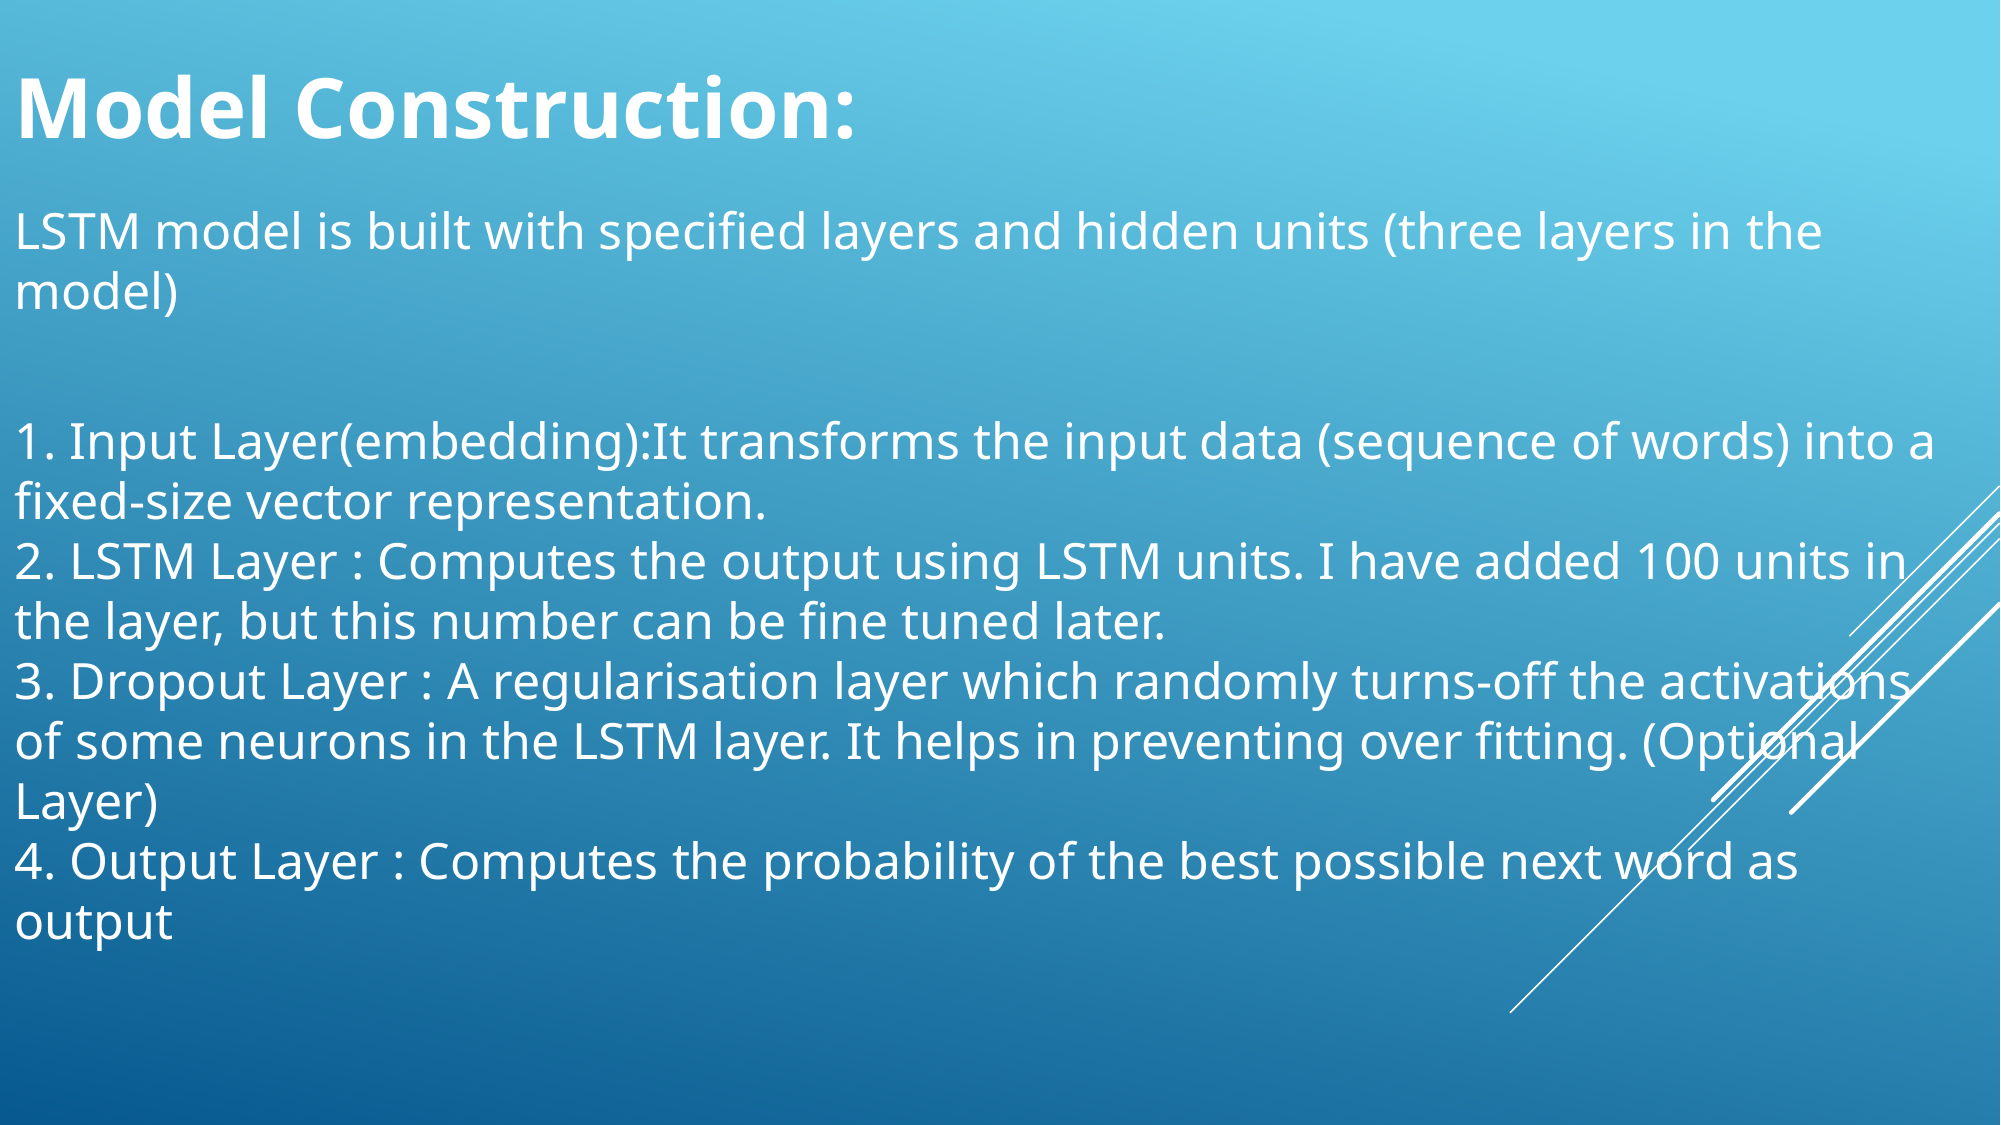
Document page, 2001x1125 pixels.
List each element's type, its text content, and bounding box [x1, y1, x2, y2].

text_box Model Construction: LSTM model is built with specified layers and hidden units (three layers in the model) 1. Input Layer(embedding):It transforms the input data (sequence of words) into a fixed-size vector representation. 2. LSTM Layer : Computes the output using LSTM units. I have added 100 units in the layer, but this number can be fine tuned later. 3. Dropout Layer : A regularisation layer which randomly turns-off the activations of some neurons in the LSTM layer. It helps in preventing over fitting. (Optional Layer) 4. Output Layer : Computes the probability of the best possible next word as output [0, 47, 1983, 1003]
